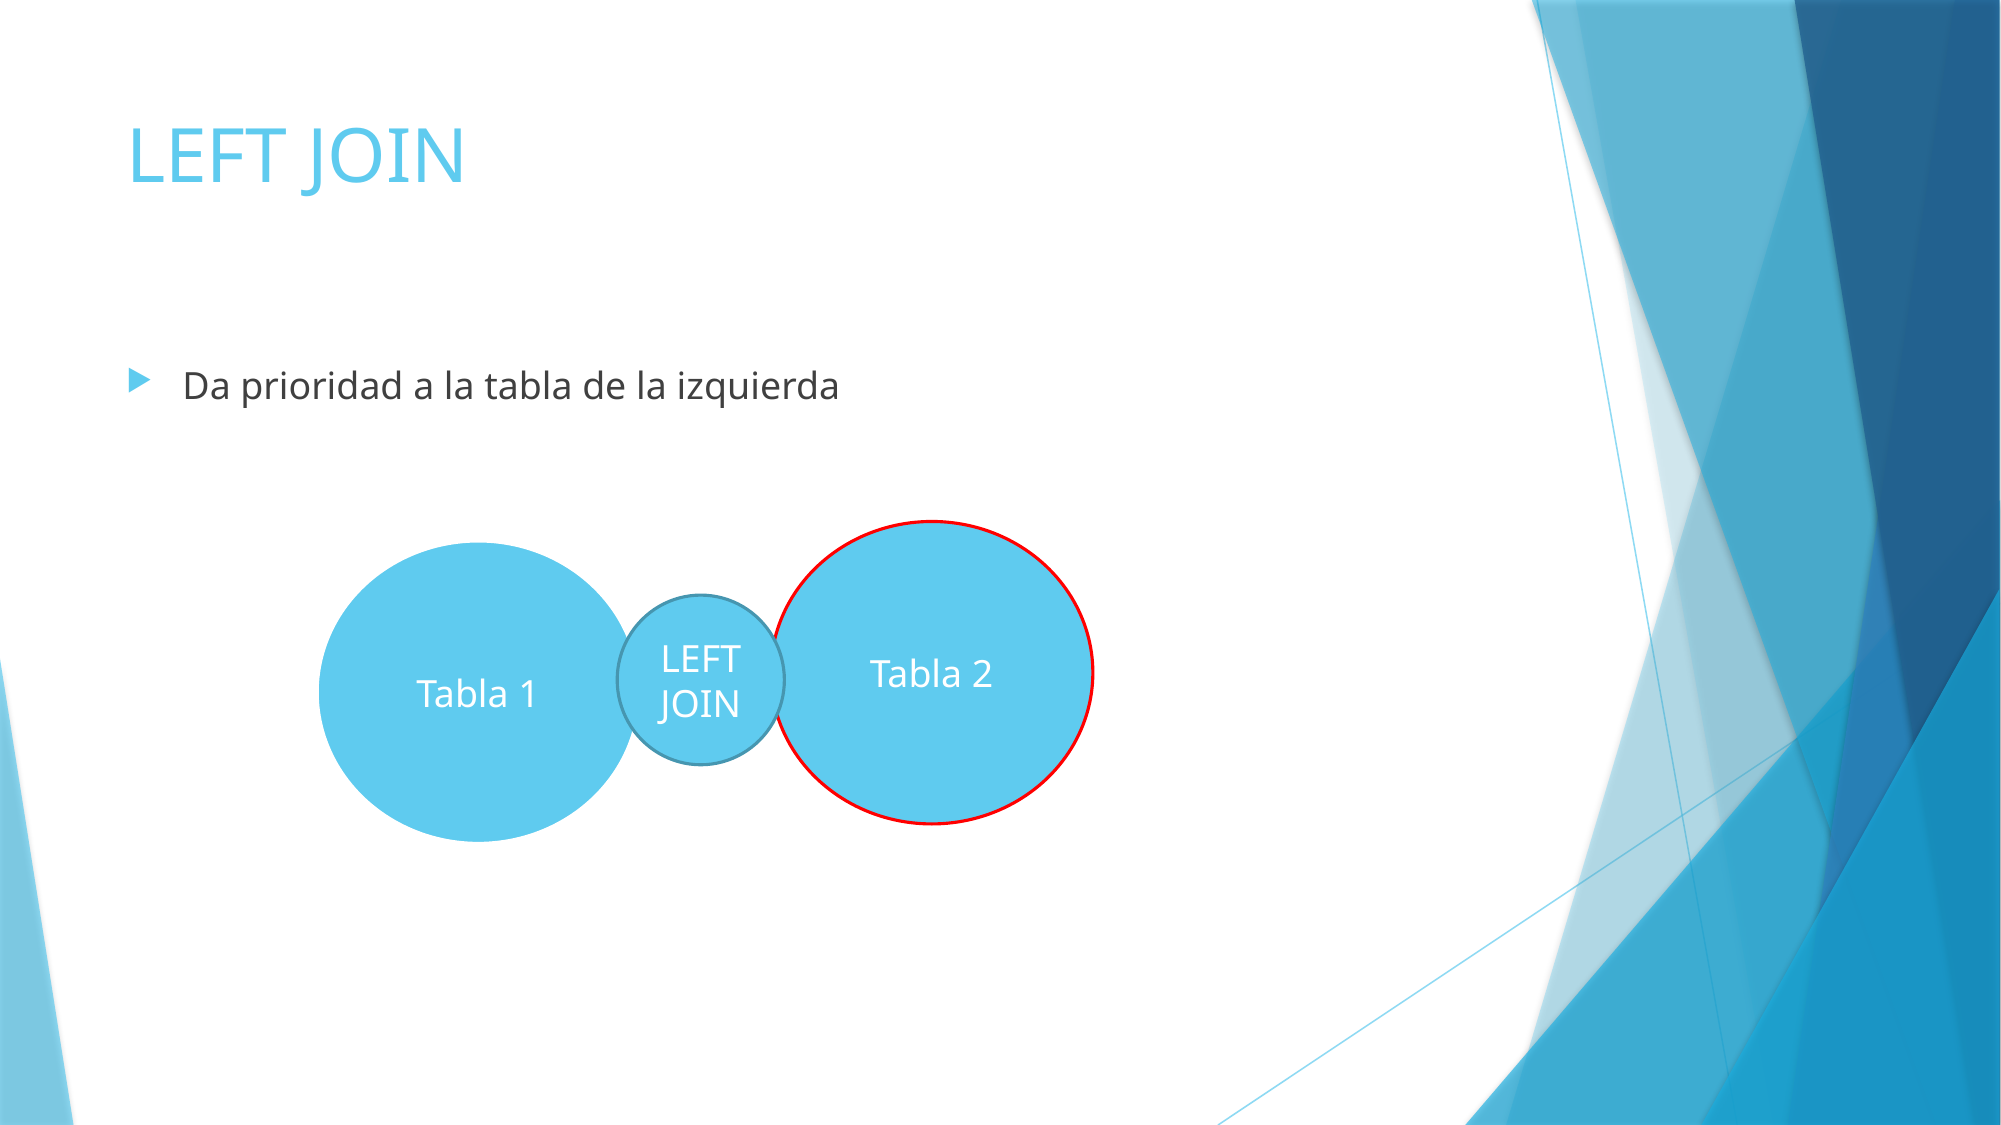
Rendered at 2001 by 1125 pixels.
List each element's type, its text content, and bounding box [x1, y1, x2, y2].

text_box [316, 520, 1094, 844]
list Da prioridad a la tabla de la izquierda [111, 354, 1522, 992]
title LEFT JOIN [111, 99, 1522, 317]
